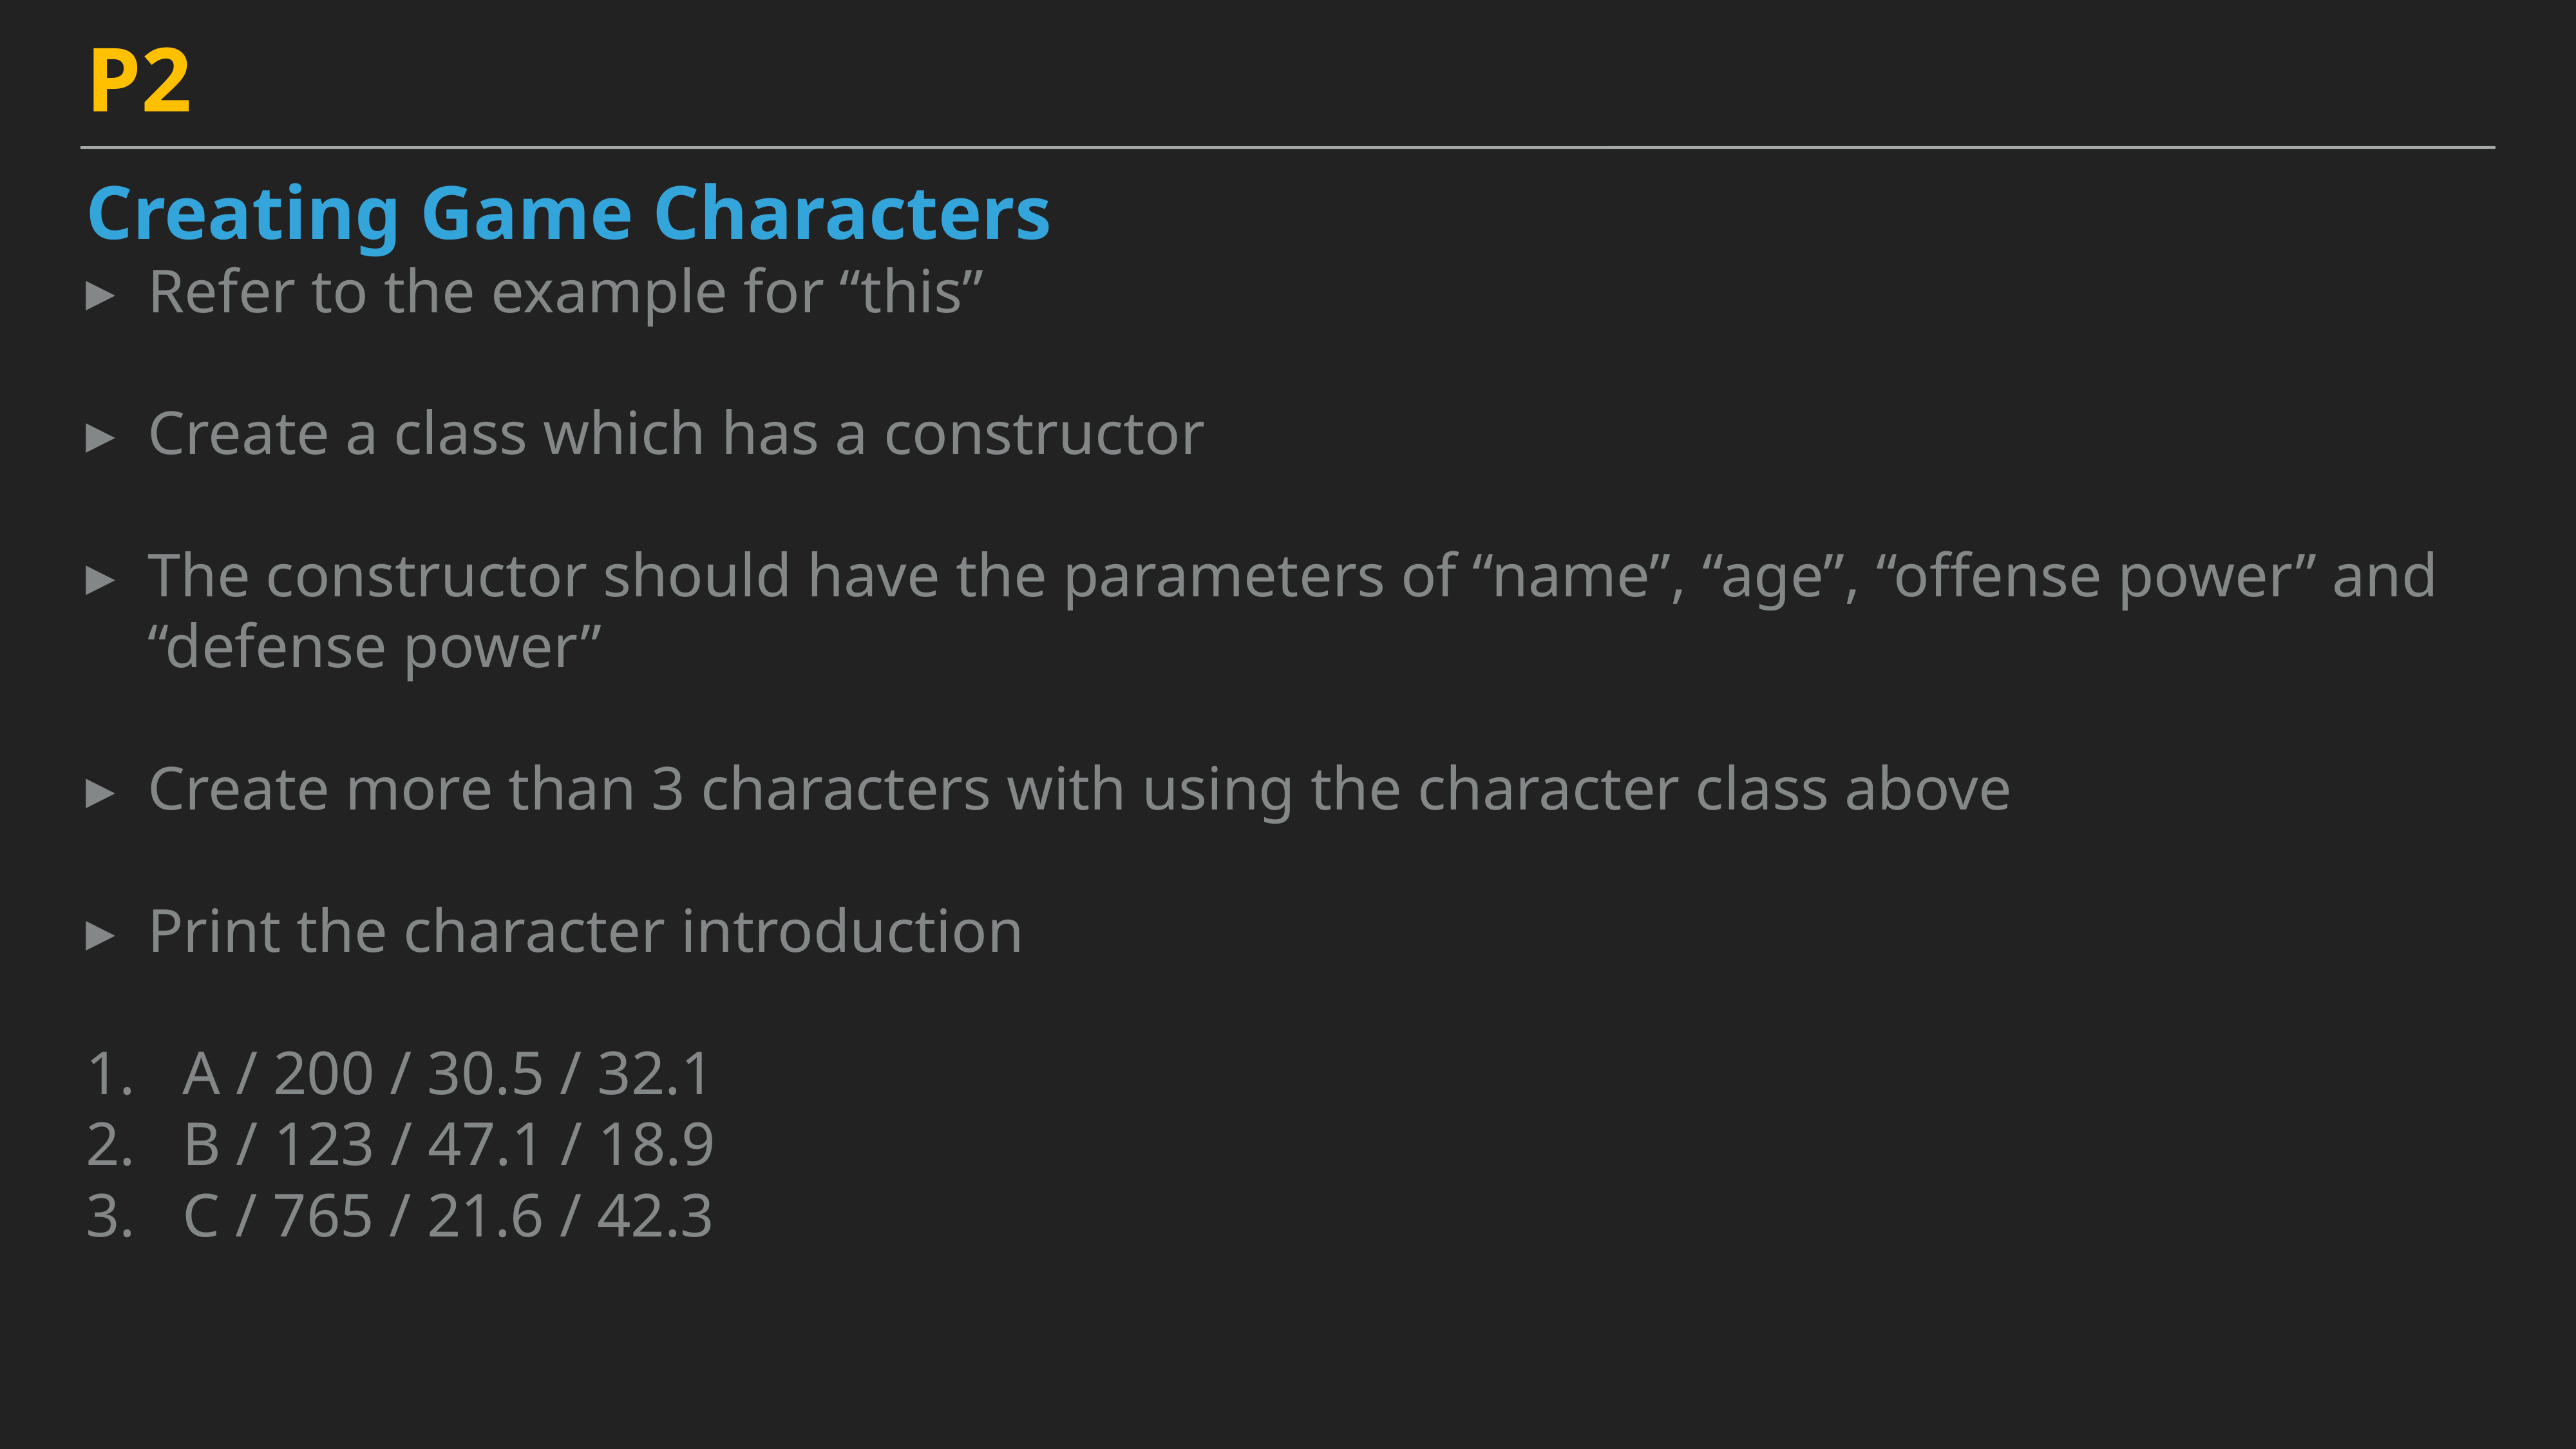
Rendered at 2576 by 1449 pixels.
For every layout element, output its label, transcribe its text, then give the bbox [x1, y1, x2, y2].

list P2 [80, 18, 2295, 135]
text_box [80, 176, 2496, 484]
